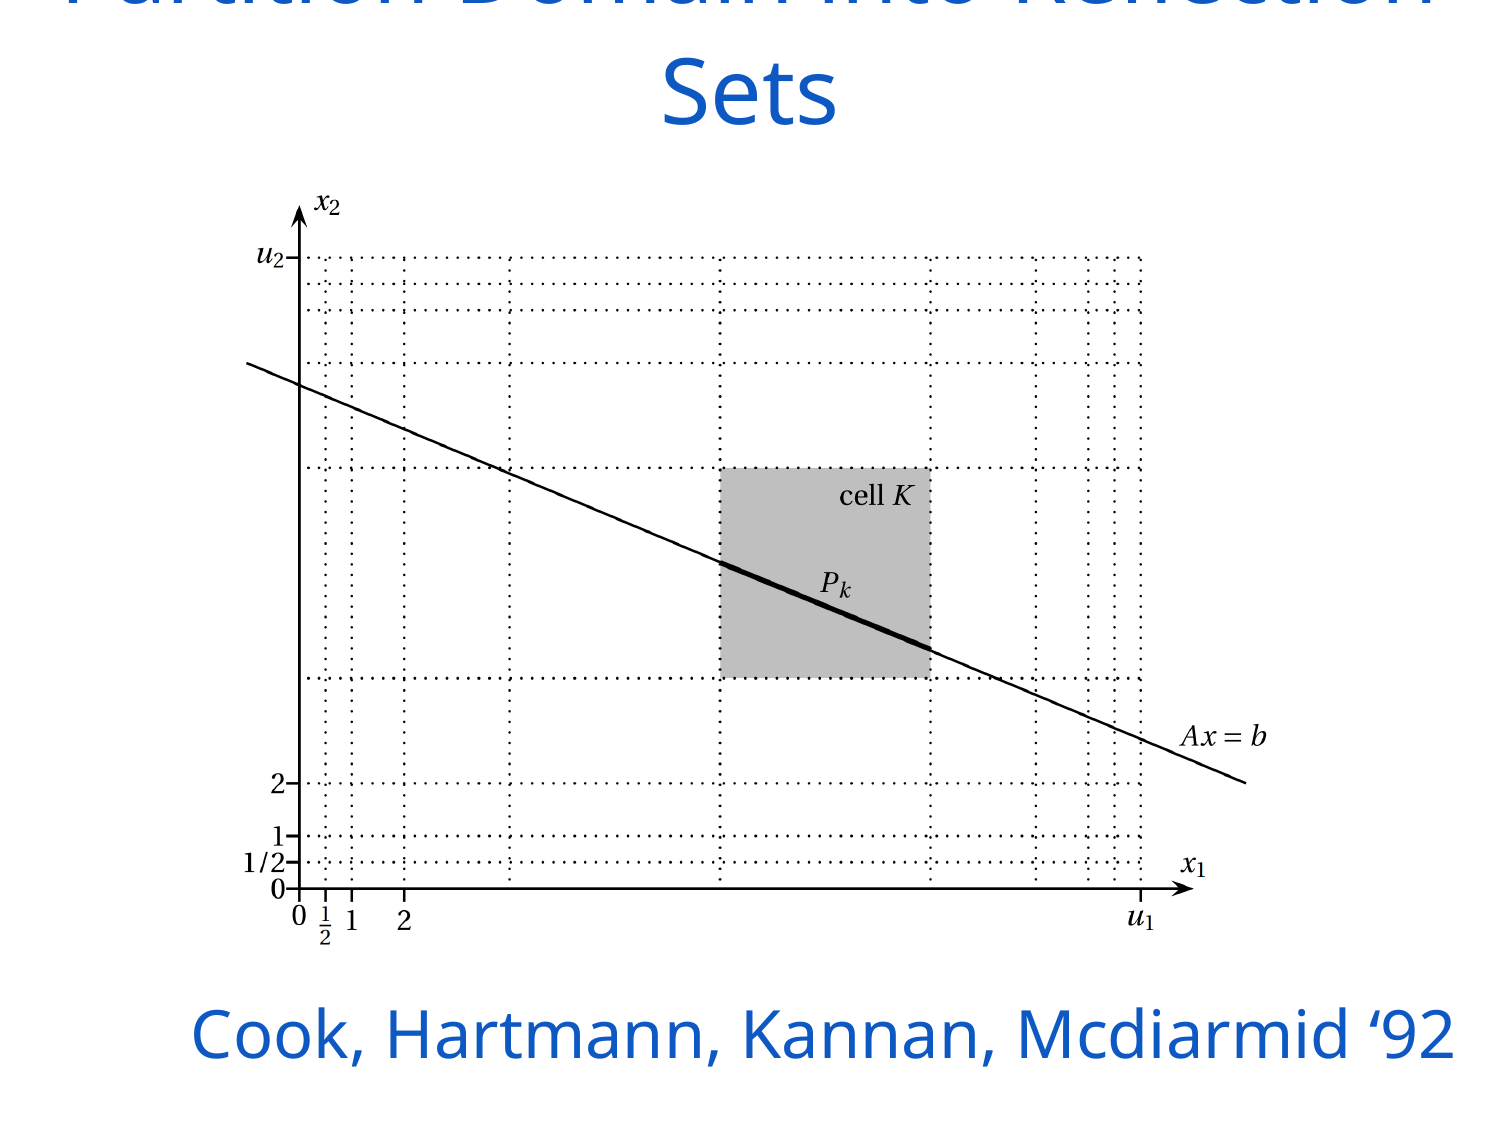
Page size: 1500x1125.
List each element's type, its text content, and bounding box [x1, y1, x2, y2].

text_box Cook, Hartmann, Kannan, Mcdiarmid ‘92 [176, 984, 1500, 1125]
text_box Partition Domain into Reflection Sets [0, 34, 1500, 151]
picture [225, 186, 1275, 948]
